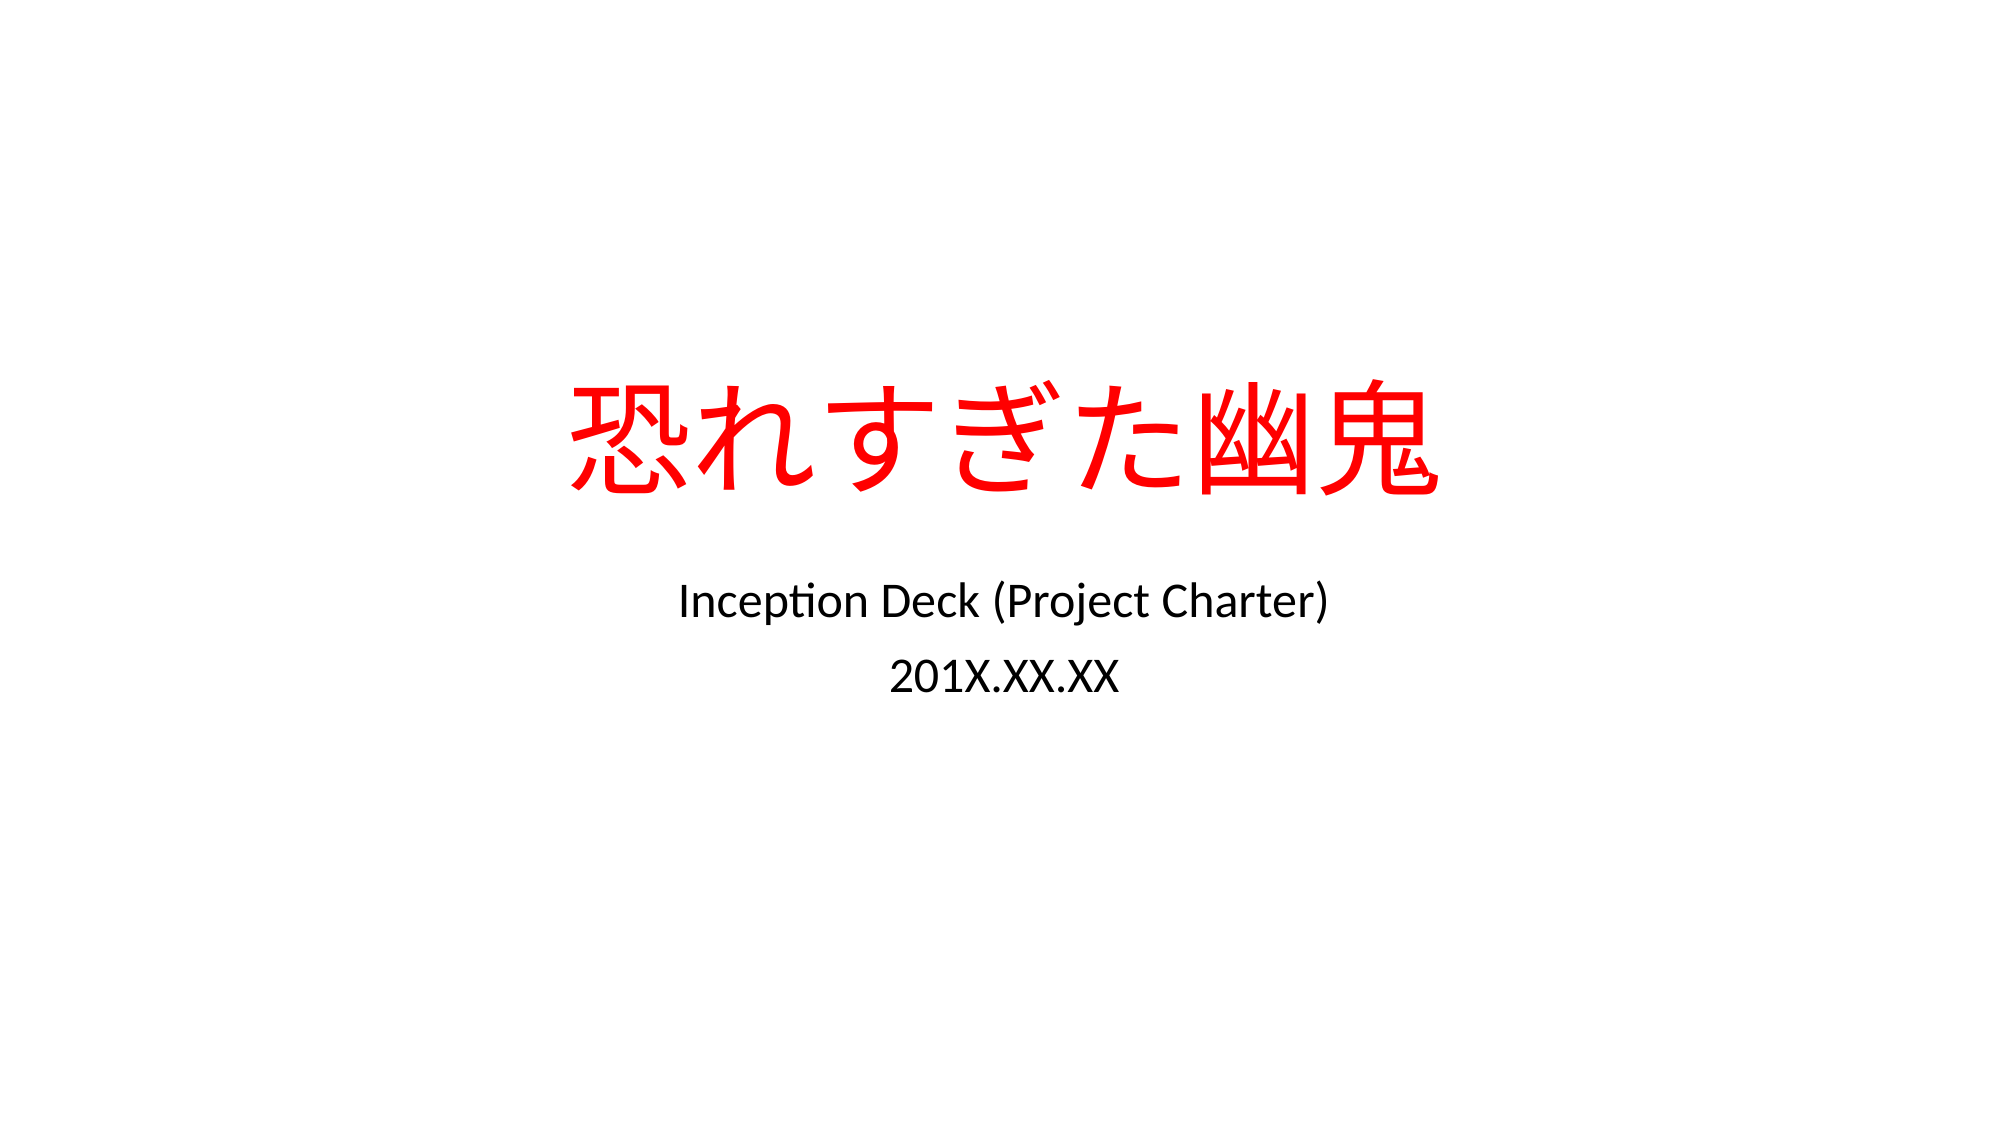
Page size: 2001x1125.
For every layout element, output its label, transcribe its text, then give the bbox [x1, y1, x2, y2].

title 恐れすぎた幽鬼 [366, 278, 1642, 520]
subtitle Inception Deck (Project Charter) 201X.XX.XX [479, 566, 1530, 855]
